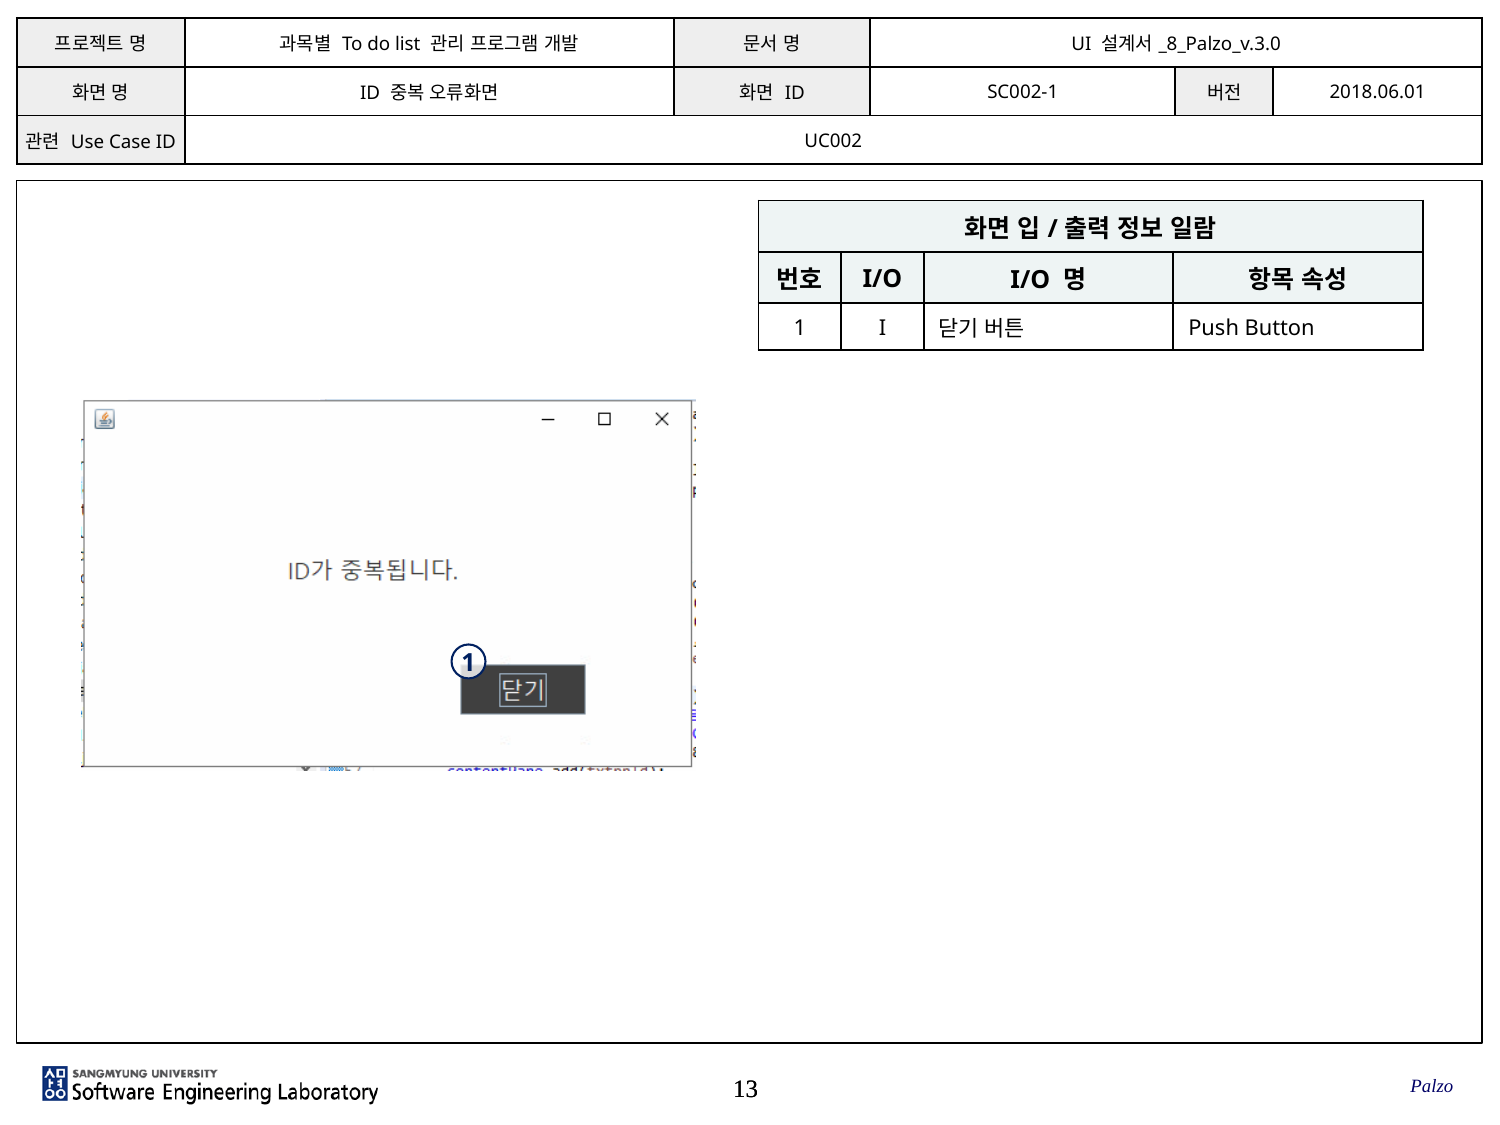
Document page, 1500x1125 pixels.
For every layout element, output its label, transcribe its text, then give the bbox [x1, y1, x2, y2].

picture [42, 1066, 382, 1106]
table_cell I/O 명 [925, 253, 1172, 302]
table_cell UC002 [186, 116, 1481, 163]
table_cell 2018.06.01 [1274, 68, 1481, 115]
table_cell 버전 [1176, 68, 1272, 115]
table_cell 화면 명 [18, 68, 184, 115]
table_header 프로젝트 명 [18, 19, 184, 66]
table_cell 번호 [759, 253, 840, 302]
table_cell Push Button [1174, 304, 1422, 349]
table_cell 화면 ID [675, 68, 869, 115]
footer Palzo [994, 1060, 1454, 1110]
table_cell I [842, 304, 923, 349]
table_cell 1 [759, 304, 840, 349]
table_cell SC002-1 [871, 68, 1174, 115]
table_cell 관련 Use Case ID [18, 116, 184, 163]
table_header 화면 입/출력 정보 일람 [759, 201, 1422, 251]
table_cell 항목 속성 [1174, 253, 1422, 302]
table_header 문서 명 [675, 19, 869, 66]
picture [81, 399, 696, 772]
table_cell ID 중복 오류화면 [186, 68, 673, 115]
table_cell I/O [842, 253, 923, 302]
table_header 과목별 To do list 관리 프로그램 개발 [186, 19, 673, 66]
table_cell 닫기 버튼 [925, 304, 1172, 349]
table_header UI 설계서_8_Palzo_v.3.0 [871, 19, 1481, 66]
